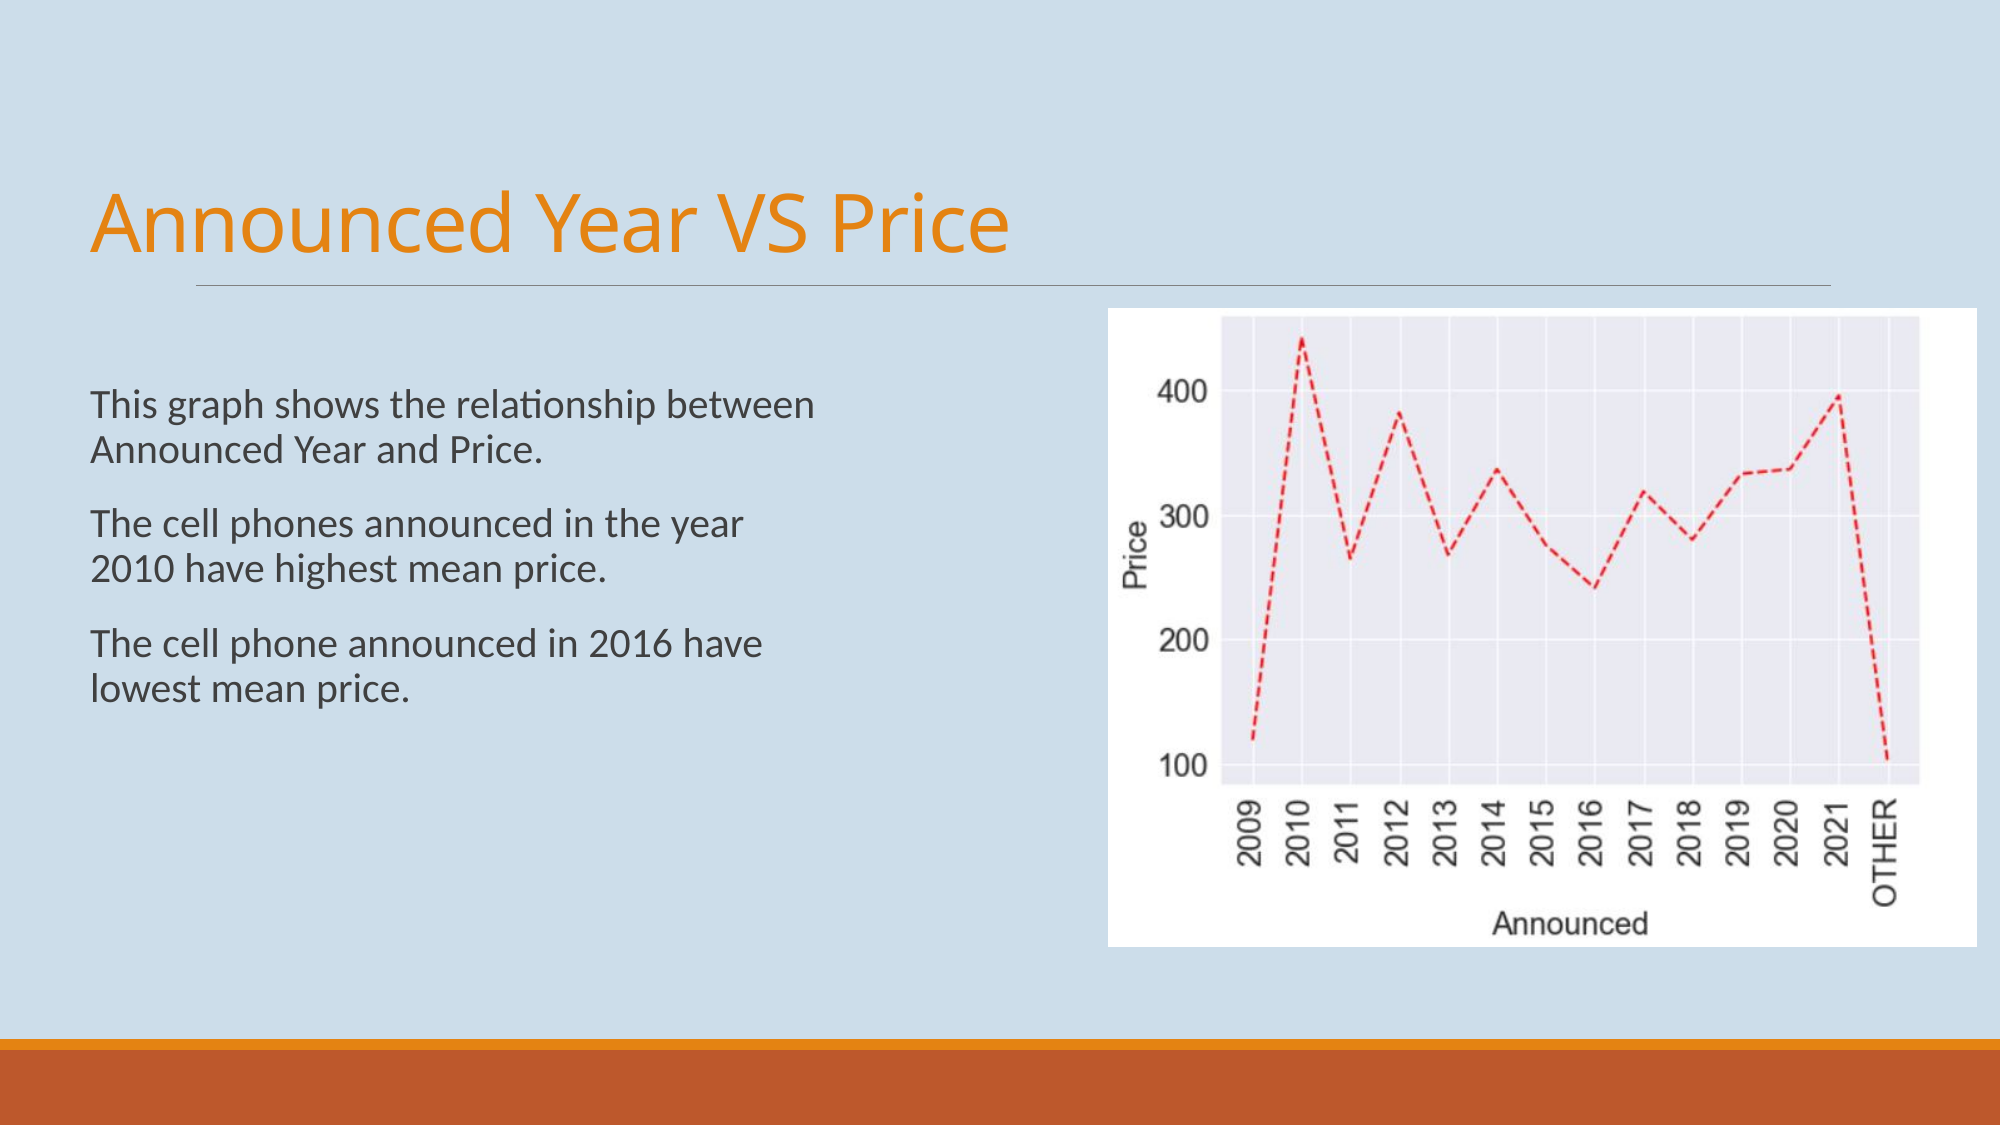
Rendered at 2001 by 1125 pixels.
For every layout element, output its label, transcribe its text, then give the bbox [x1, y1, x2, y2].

list This graph shows the relationship between Announced Year and Price. The cell phones announced in the year 2010 have highest mean price. The cell phone announced in 2016 have lowest mean price. [75, 375, 837, 1013]
title Announced Year VS Price [75, 124, 1063, 277]
picture [1108, 307, 1977, 948]
